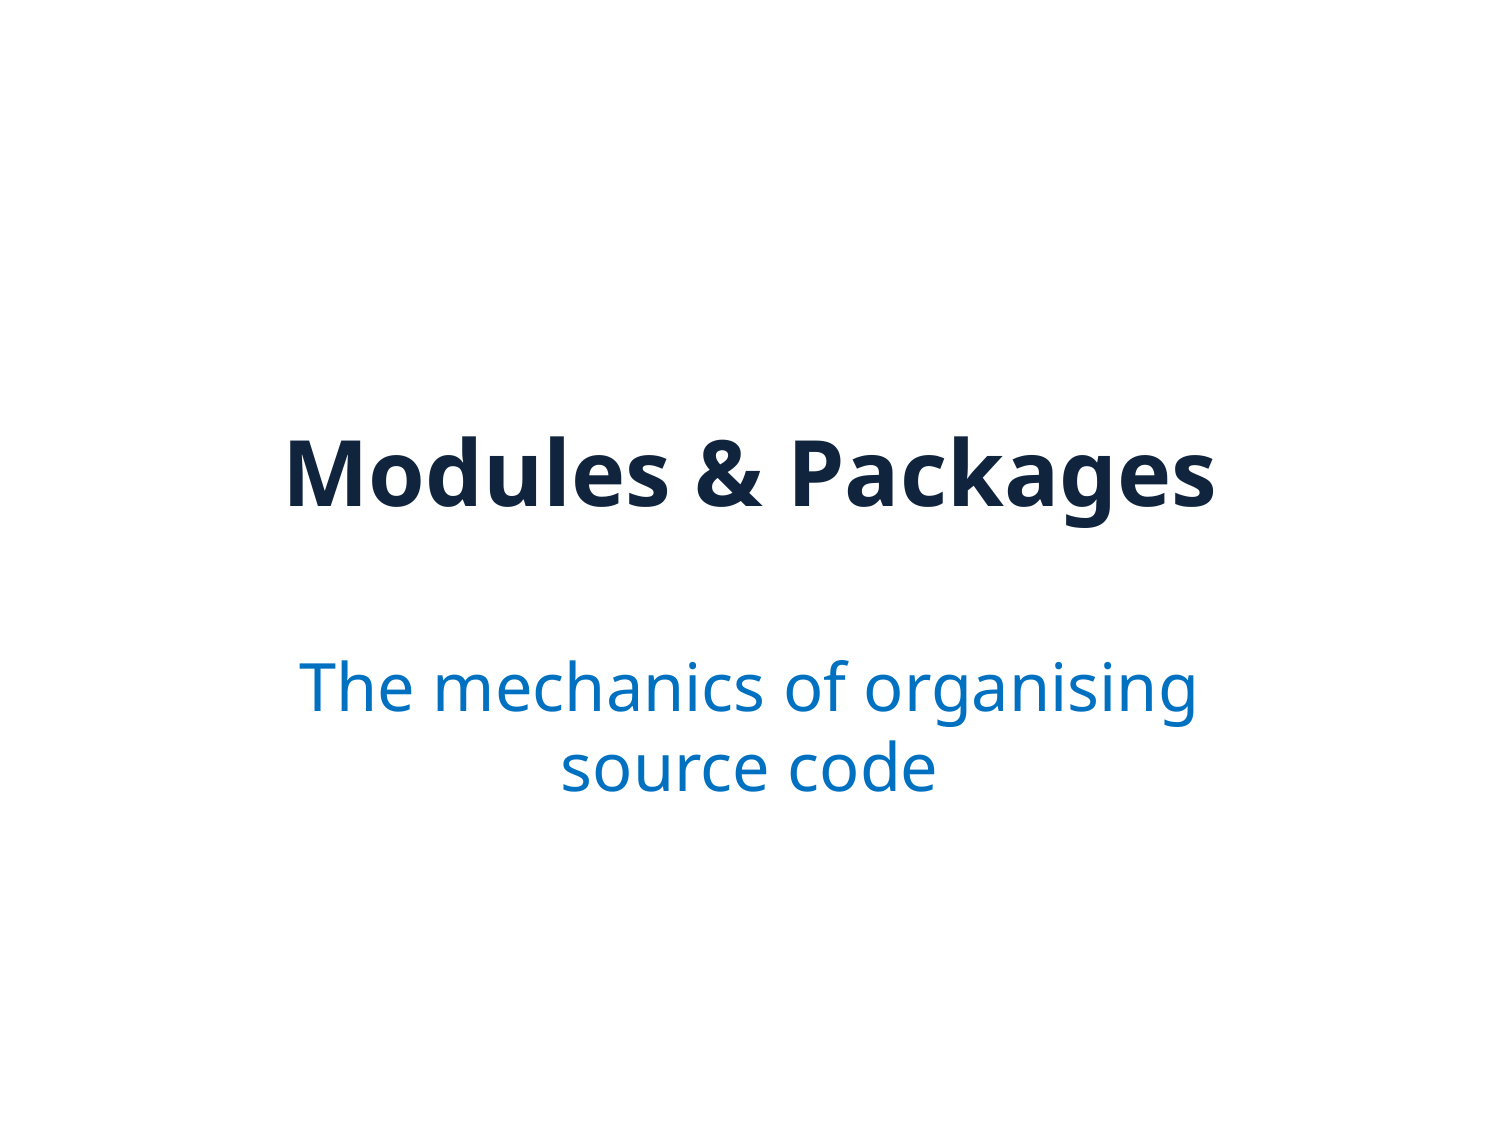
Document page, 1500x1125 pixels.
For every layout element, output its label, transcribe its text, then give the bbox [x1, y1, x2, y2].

subtitle The mechanics of organising source code [225, 637, 1275, 925]
title Modules & Packages [112, 349, 1388, 591]
